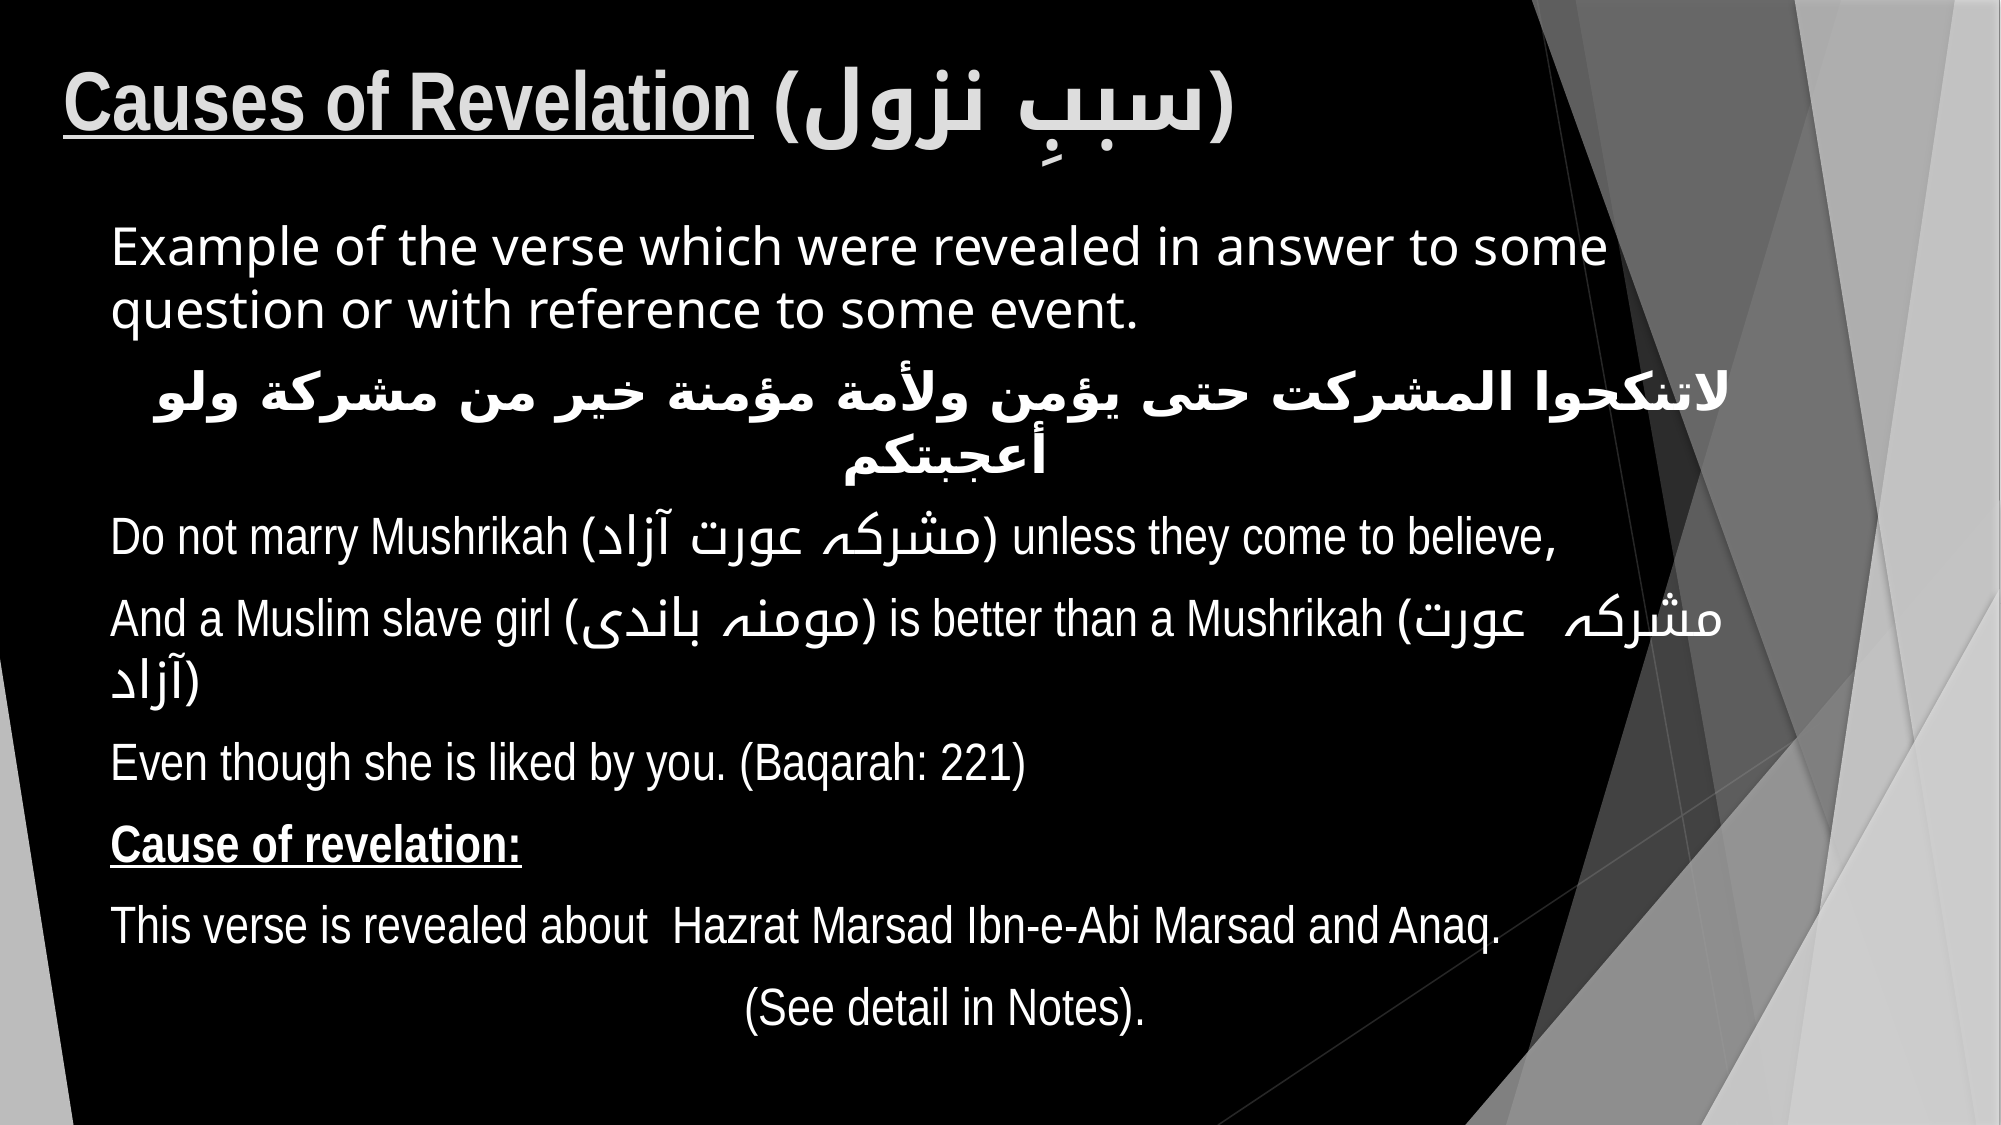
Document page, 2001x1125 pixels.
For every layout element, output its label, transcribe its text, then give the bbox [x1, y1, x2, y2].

list Example of the verse which were revealed in answer to some question or with reference to some event. لاتنكحوا المشركت حتى يؤمن ولأمة مؤمنة خير من مشركة ولو أعجبتكم Do not marry Mushrikah (مشرکہ عورت آزاد) unless they come to believe, And a Muslim slave girl (مومنہ باندی) is better than a Mushrikah (مشرکہ عورت آزاد) Even though she is liked by you. (Baqarah: 221) Cause of revelation: This verse is revealed about Hazrat Marsad Ibn-e-Abi Marsad and Anaq. (See detail in Notes). [95, 205, 1796, 1048]
title Causes of Revelation (سببِ نزول) [48, 39, 1281, 173]
